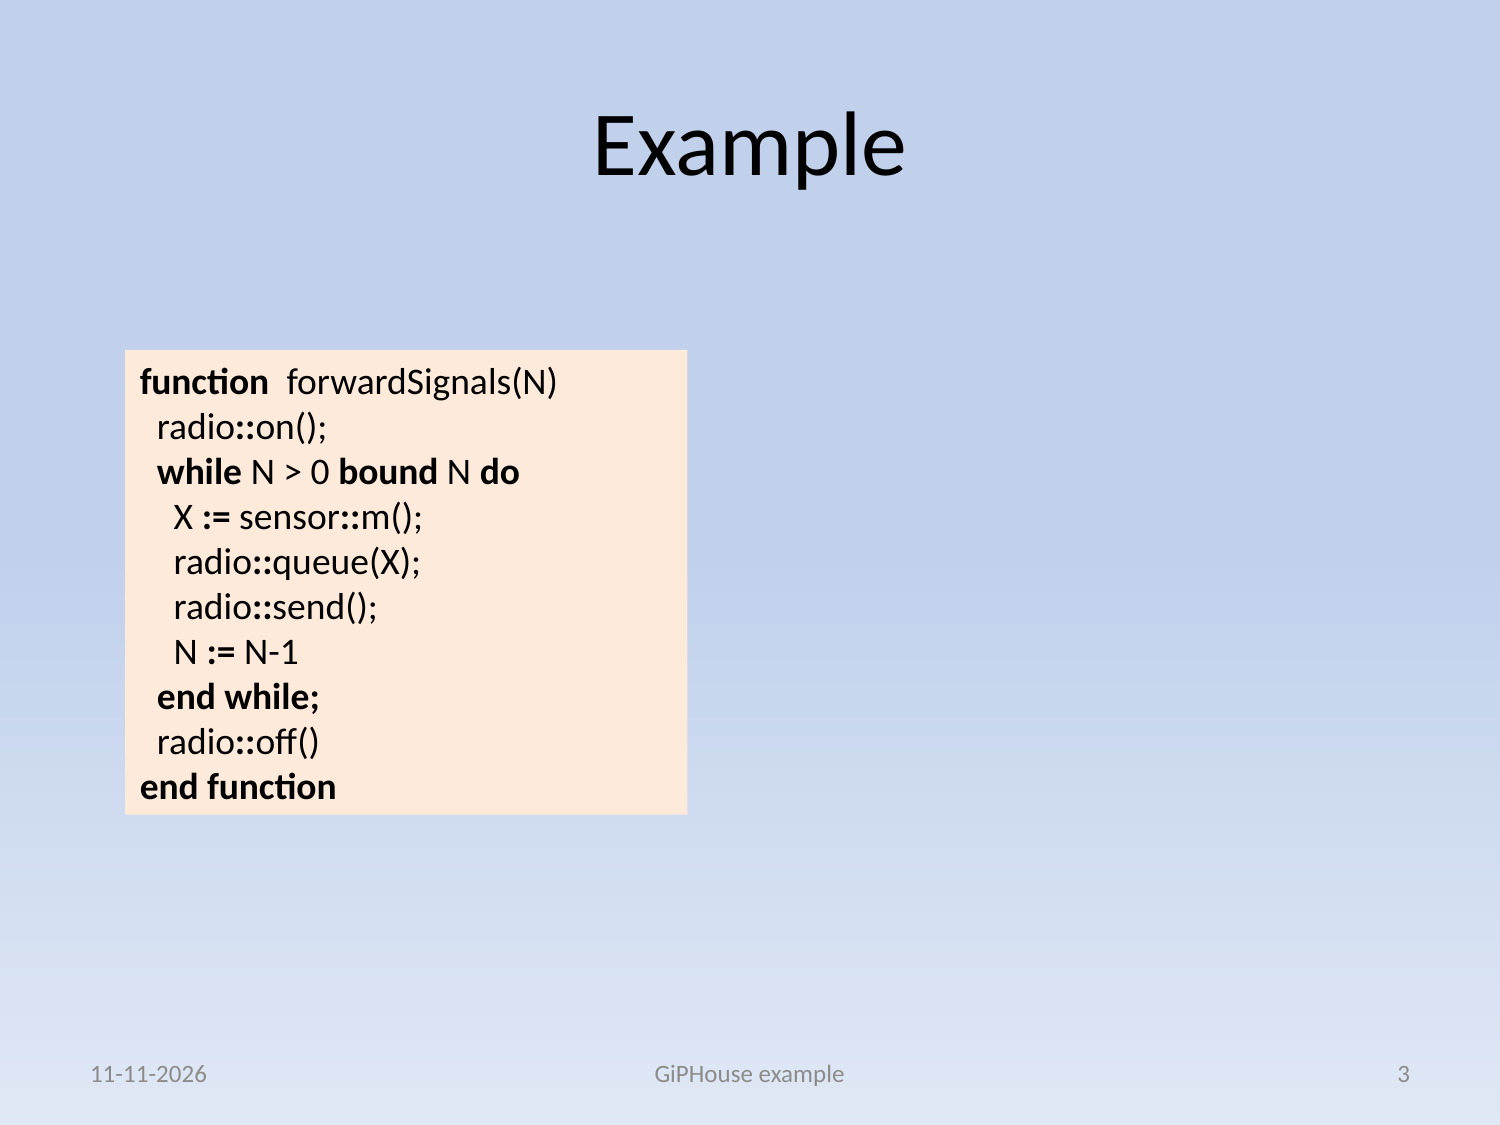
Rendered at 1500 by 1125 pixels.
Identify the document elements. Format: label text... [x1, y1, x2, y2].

footer GiPHouse example [512, 1042, 988, 1103]
title Example [75, 45, 1425, 233]
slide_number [75, 1042, 425, 1103]
slide_number 3 [1074, 1042, 1425, 1103]
list [75, 262, 1425, 1005]
text_box function forwardSignals(N) radio::on(); while N > 0 bound N do X := sensor::m(); radio::queue(X); radio::send(); N := N-1 end while; radio::off() end function [125, 349, 688, 815]
